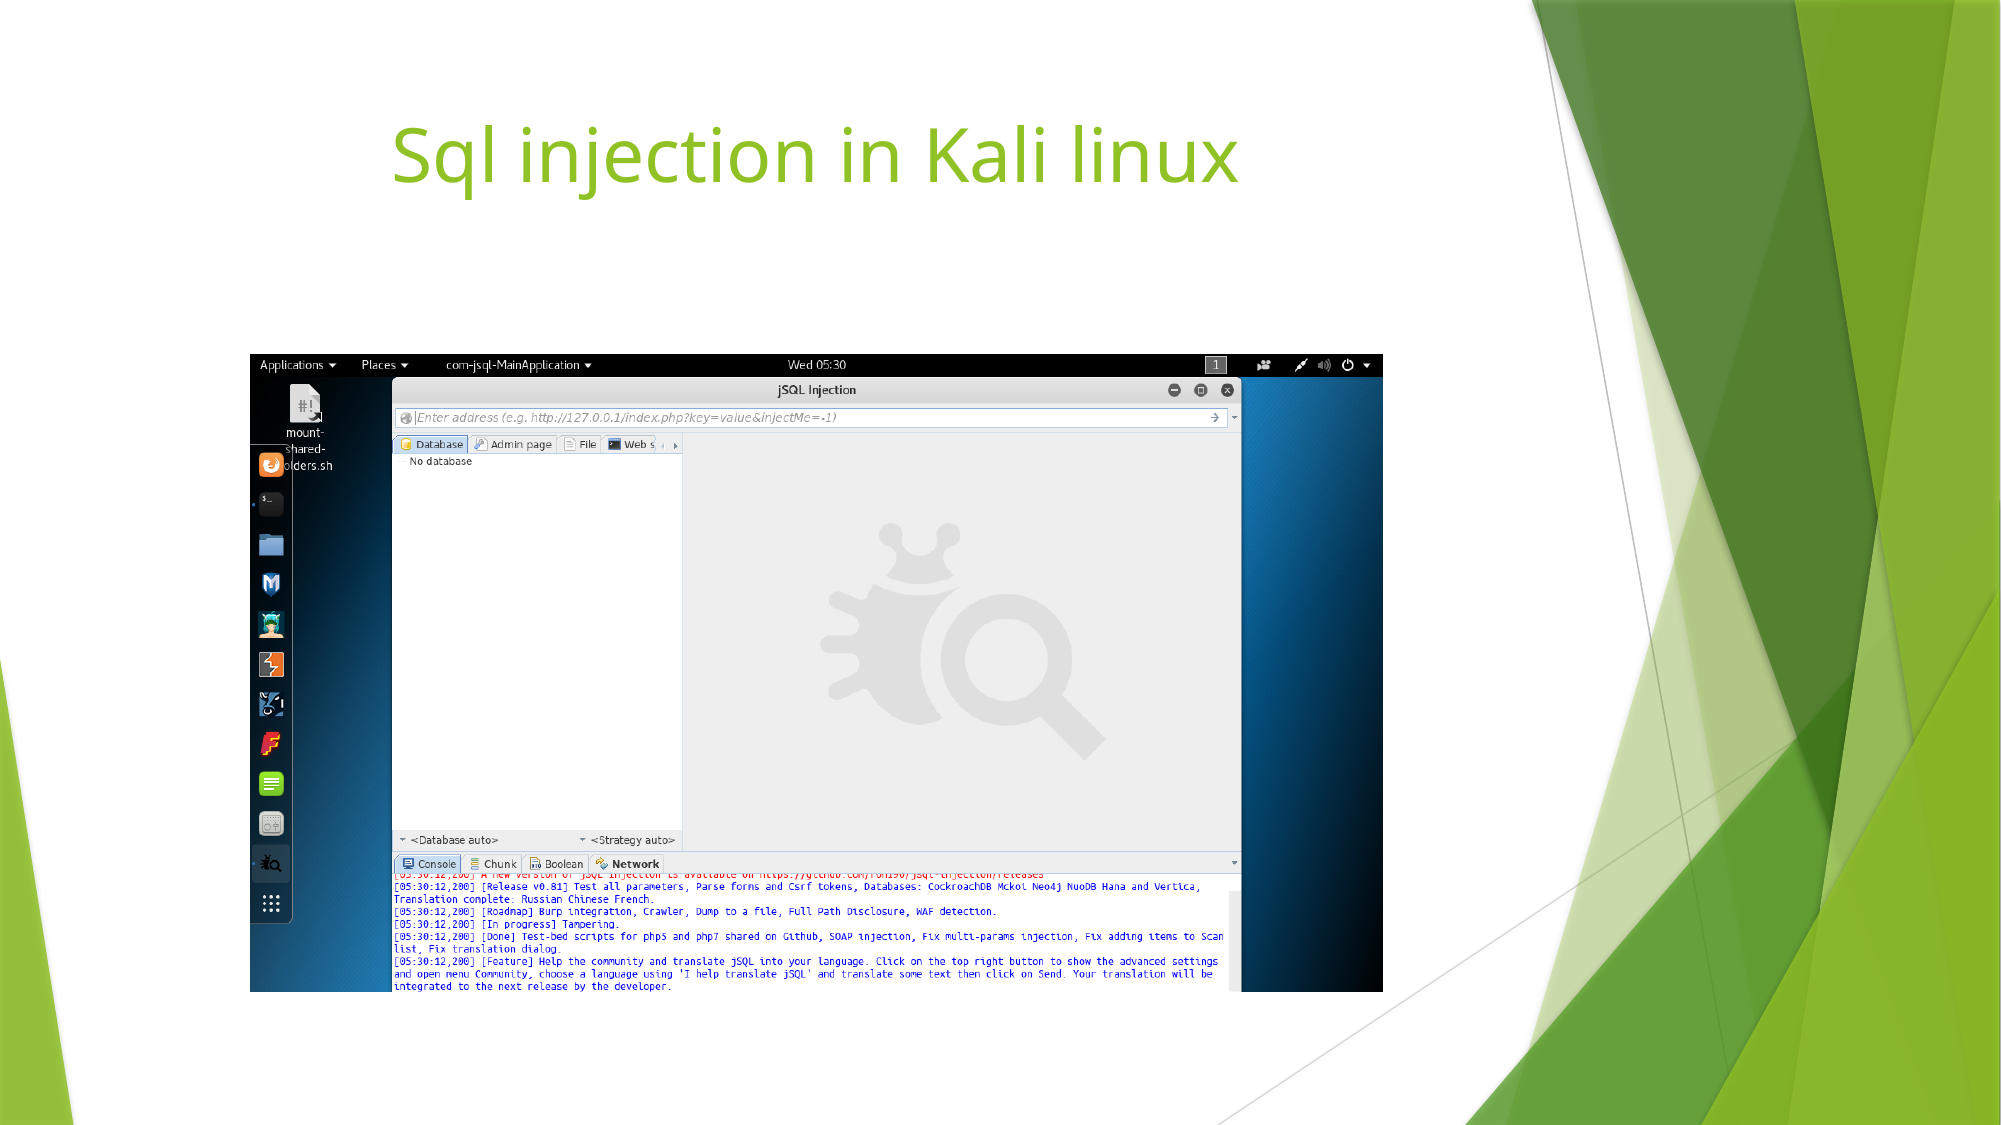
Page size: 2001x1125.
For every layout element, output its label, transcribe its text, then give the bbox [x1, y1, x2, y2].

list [249, 353, 1384, 992]
title Sql injection in Kali linux [111, 99, 1522, 317]
